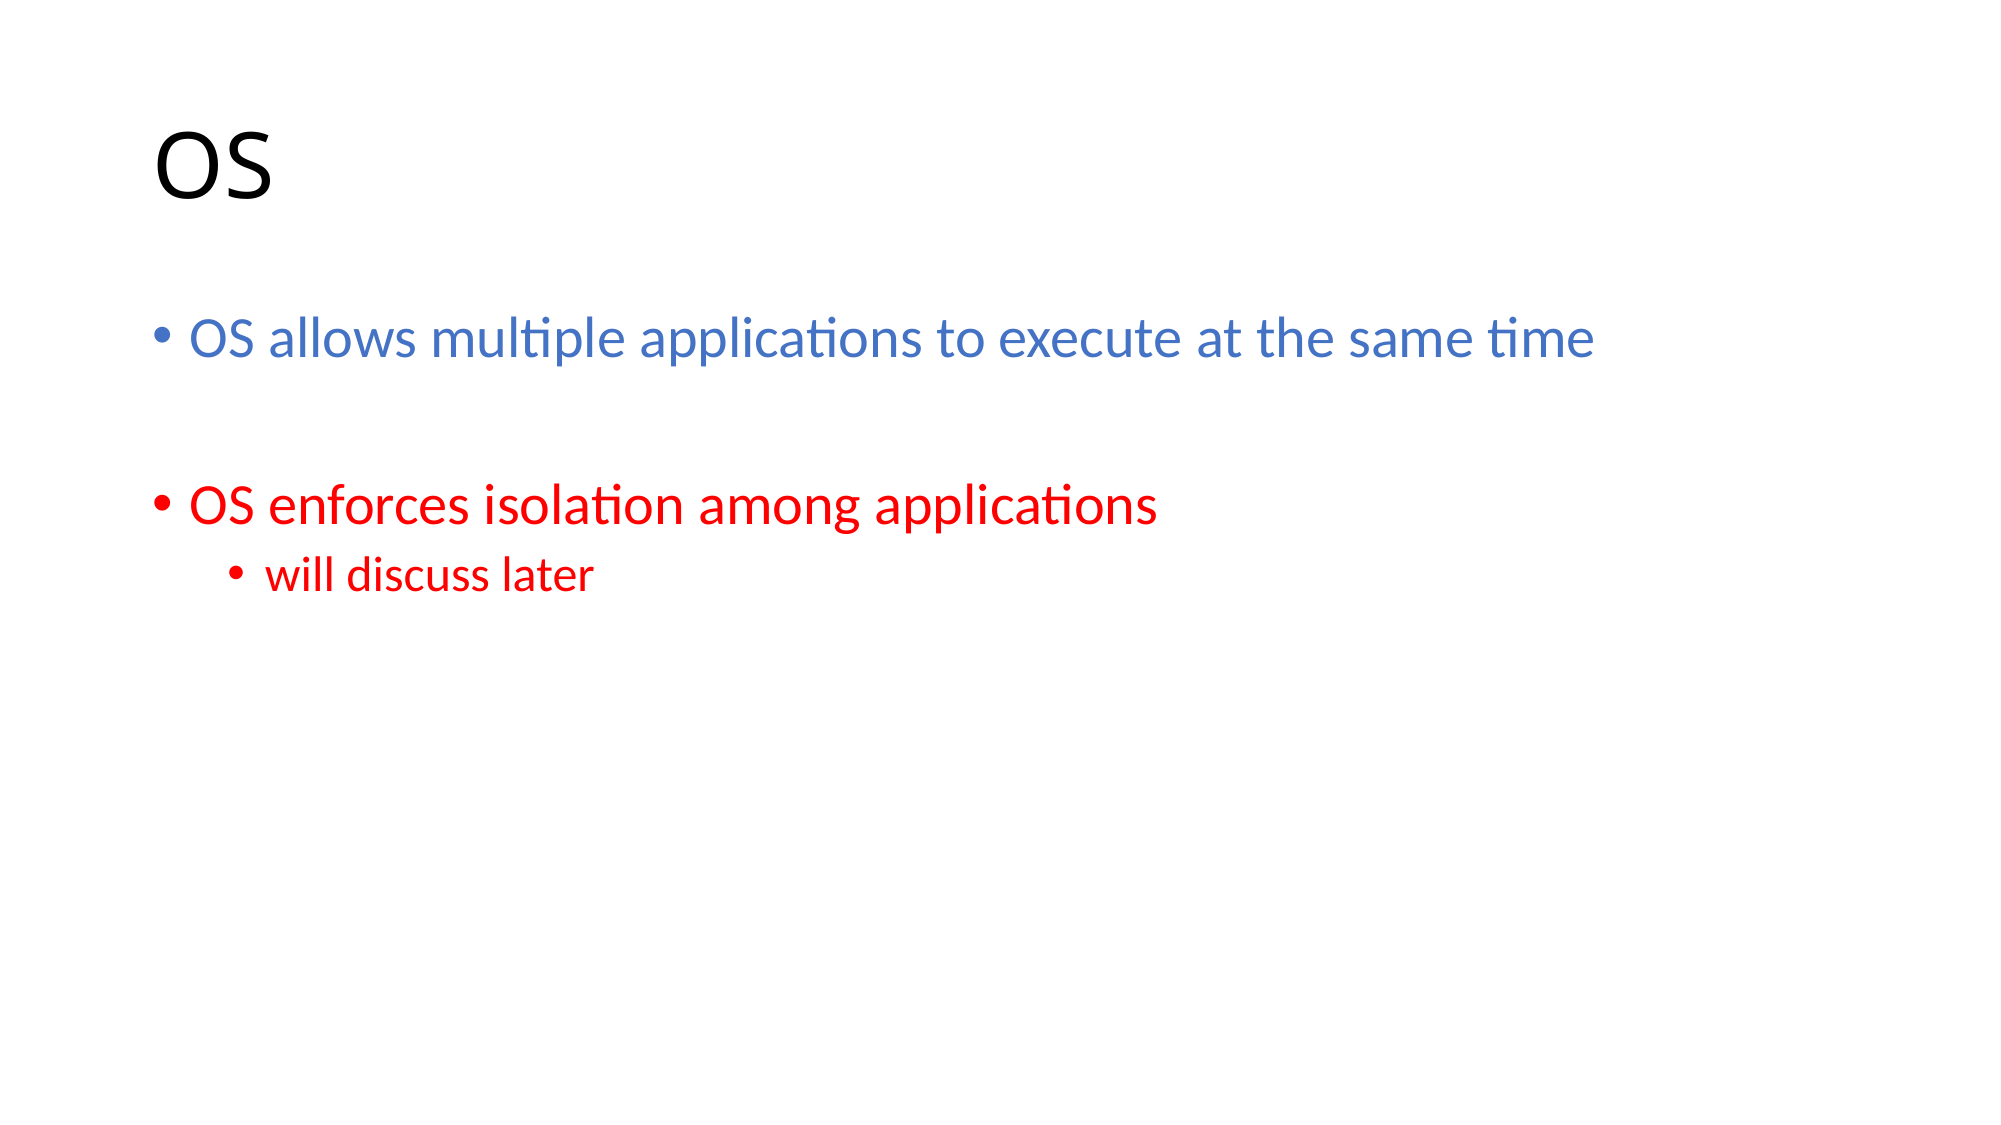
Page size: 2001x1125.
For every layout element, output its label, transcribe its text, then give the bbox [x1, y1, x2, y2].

list OS allows multiple applications to execute at the same time OS enforces isolation among applications will discuss later [137, 299, 1863, 1014]
title OS [137, 59, 1863, 278]
